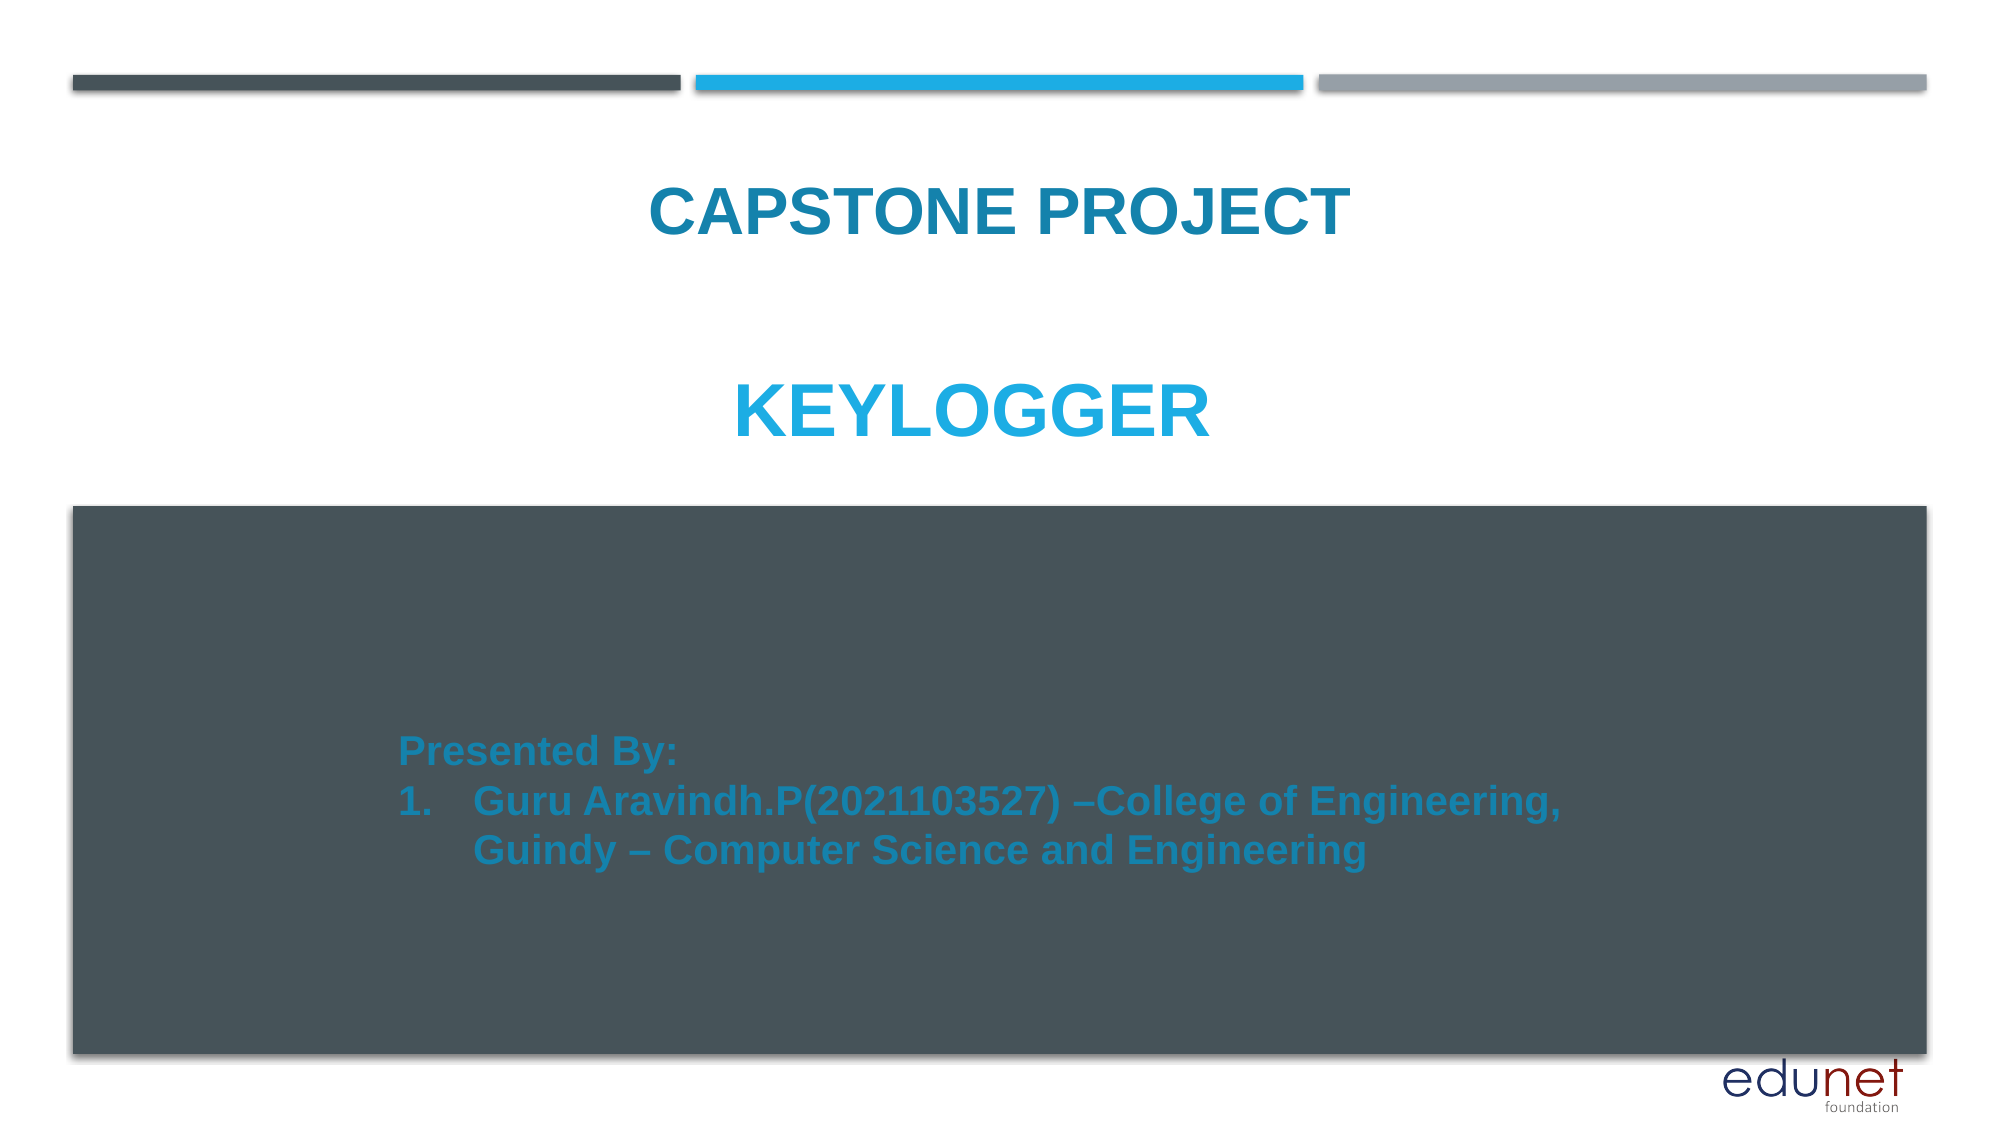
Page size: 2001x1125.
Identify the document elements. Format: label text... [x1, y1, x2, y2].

text_box CAPSTONE PROJECT [0, 160, 2000, 256]
text_box Presented By: Guru Aravindh.P(2021103527) –College of Engineering, Guindy – Computer Science and Engineering [383, 715, 1693, 881]
picture [1719, 1056, 1905, 1116]
title keylogger [222, 298, 1723, 460]
